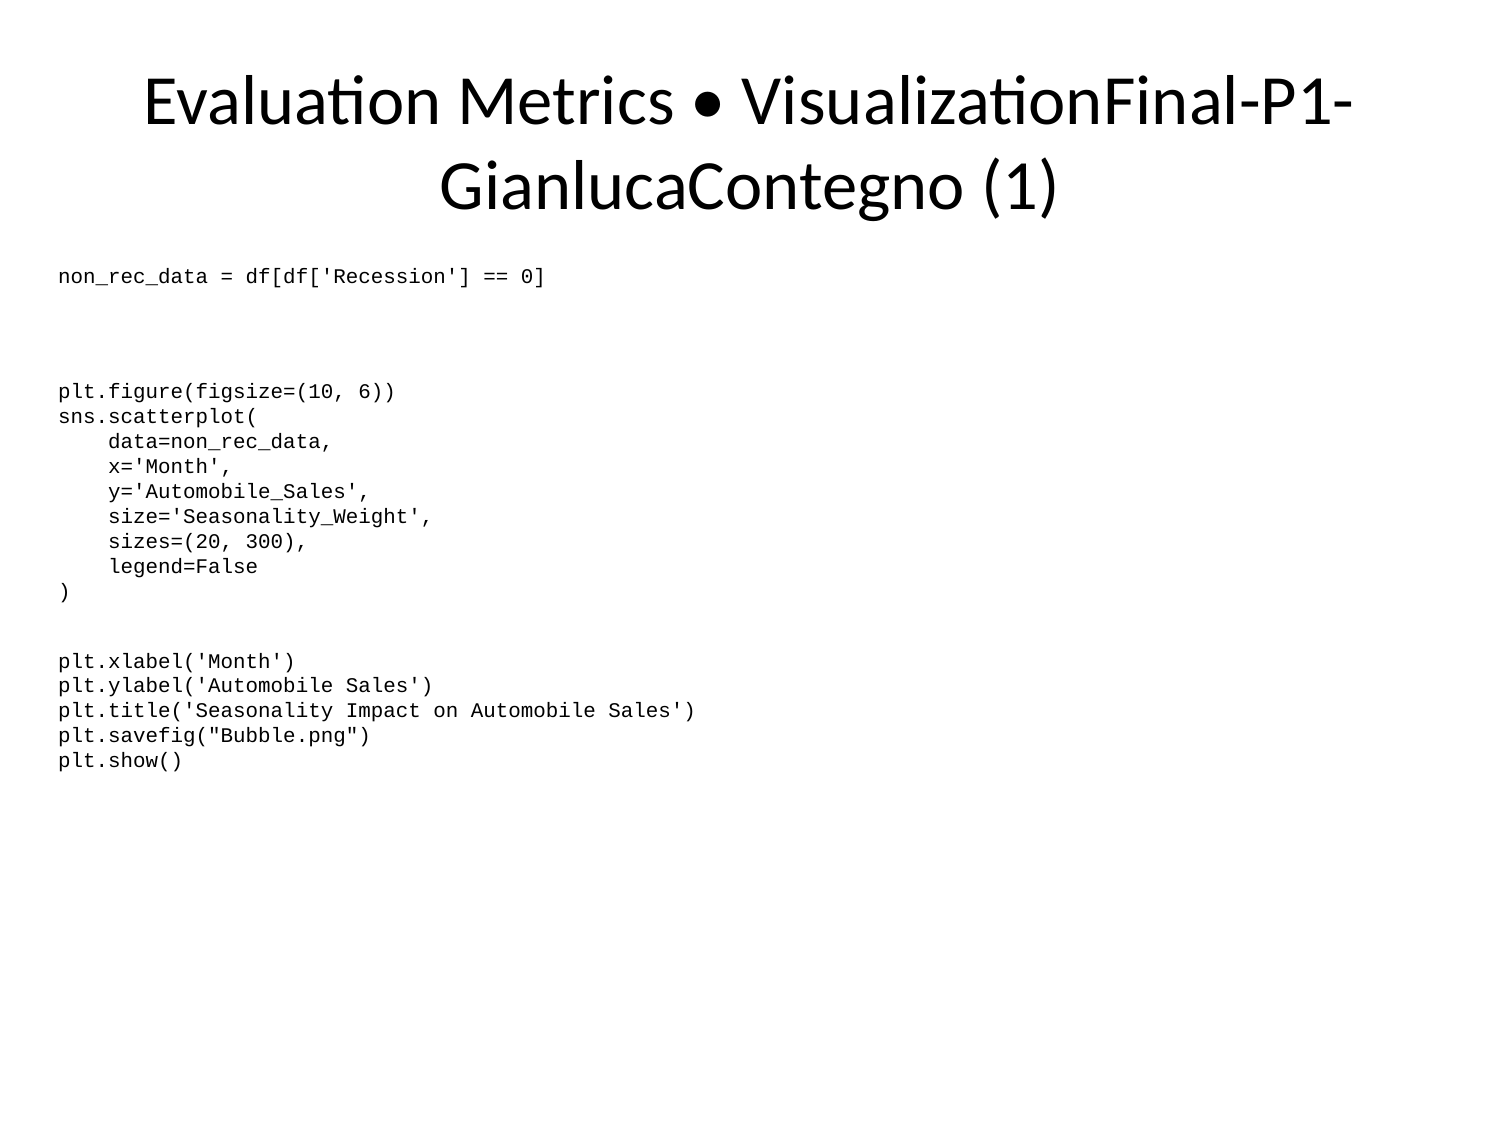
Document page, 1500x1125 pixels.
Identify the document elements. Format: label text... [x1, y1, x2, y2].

text_box non_rec_data = df[df['Recession'] == 0] plt.figure(figsize=(10, 6)) sns.scatterplot( data=non_rec_data, x='Month', y='Automobile_Sales', size='Seasonality_Weight', sizes=(20, 300), legend=False ) plt.xlabel('Month') plt.ylabel('Automobile Sales') plt.title('Seasonality Impact on Automobile Sales') plt.savefig("Bubble.png") plt.show() [43, 210, 711, 780]
title Evaluation Metrics • VisualizationFinal-P1-GianlucaContegno (1) [75, 45, 1425, 233]
